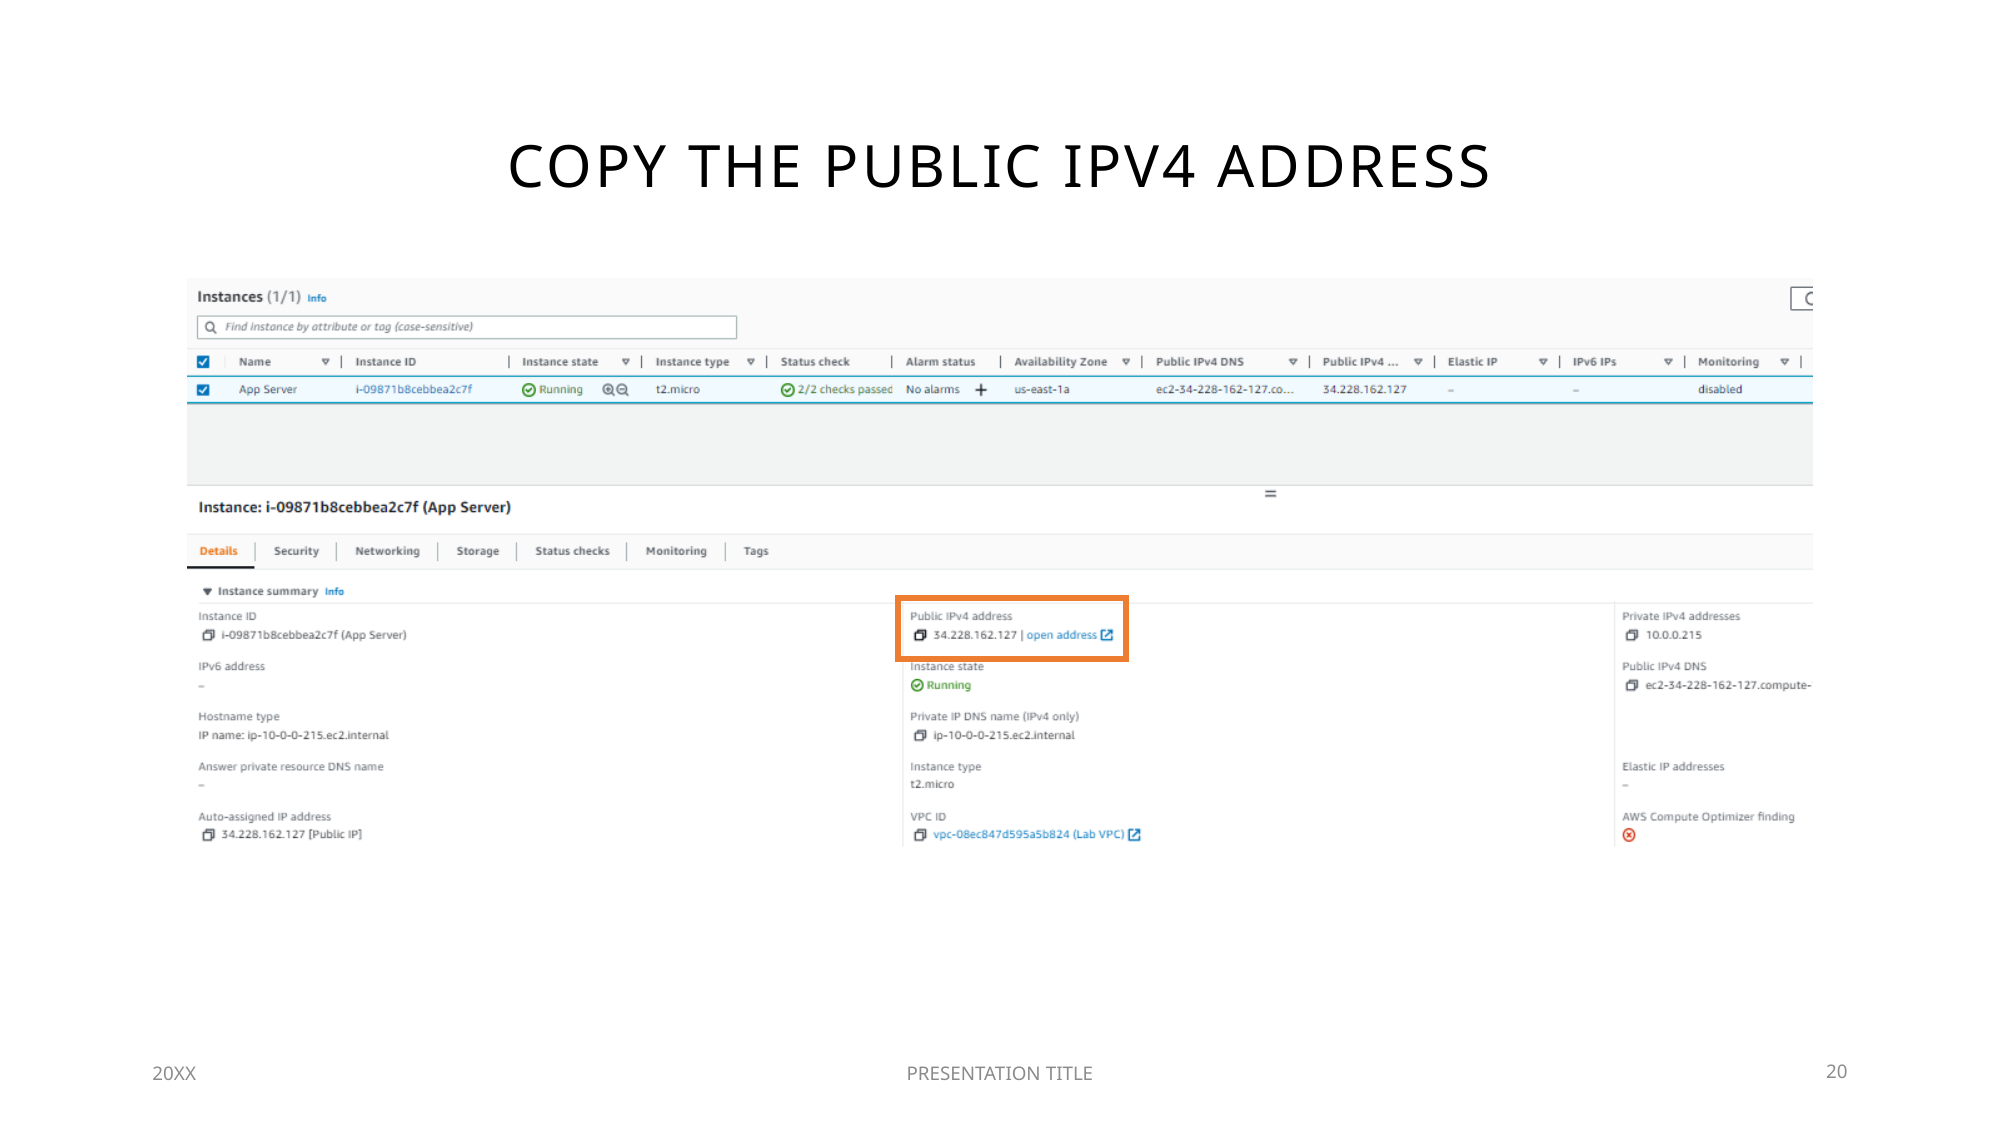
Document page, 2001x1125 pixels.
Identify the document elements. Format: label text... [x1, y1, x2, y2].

slide_number 20 [1412, 1042, 1863, 1103]
slide_number 20XX [137, 1042, 588, 1103]
title Copy the public ipv4 address [137, 59, 1863, 278]
footer PRESENTATION TITLE [662, 1042, 1338, 1103]
picture [187, 278, 1813, 401]
picture [187, 404, 1813, 847]
